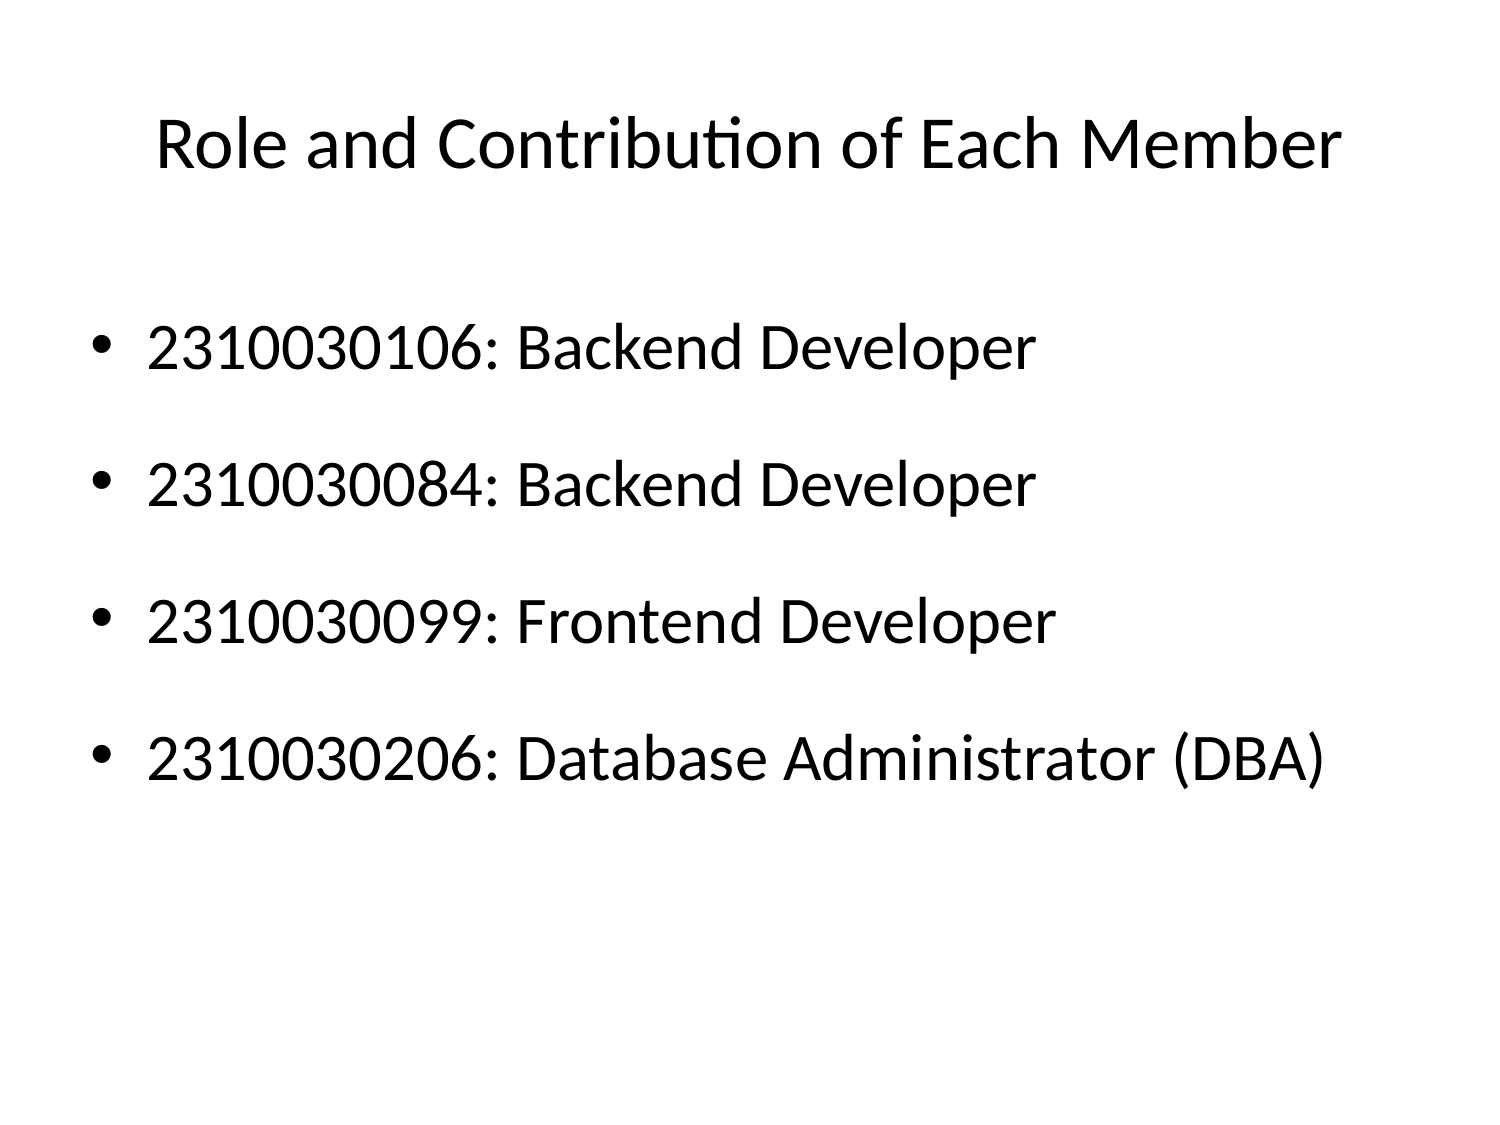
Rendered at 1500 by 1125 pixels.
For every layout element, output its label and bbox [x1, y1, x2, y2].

list [75, 255, 1425, 998]
title [75, 45, 1425, 233]
